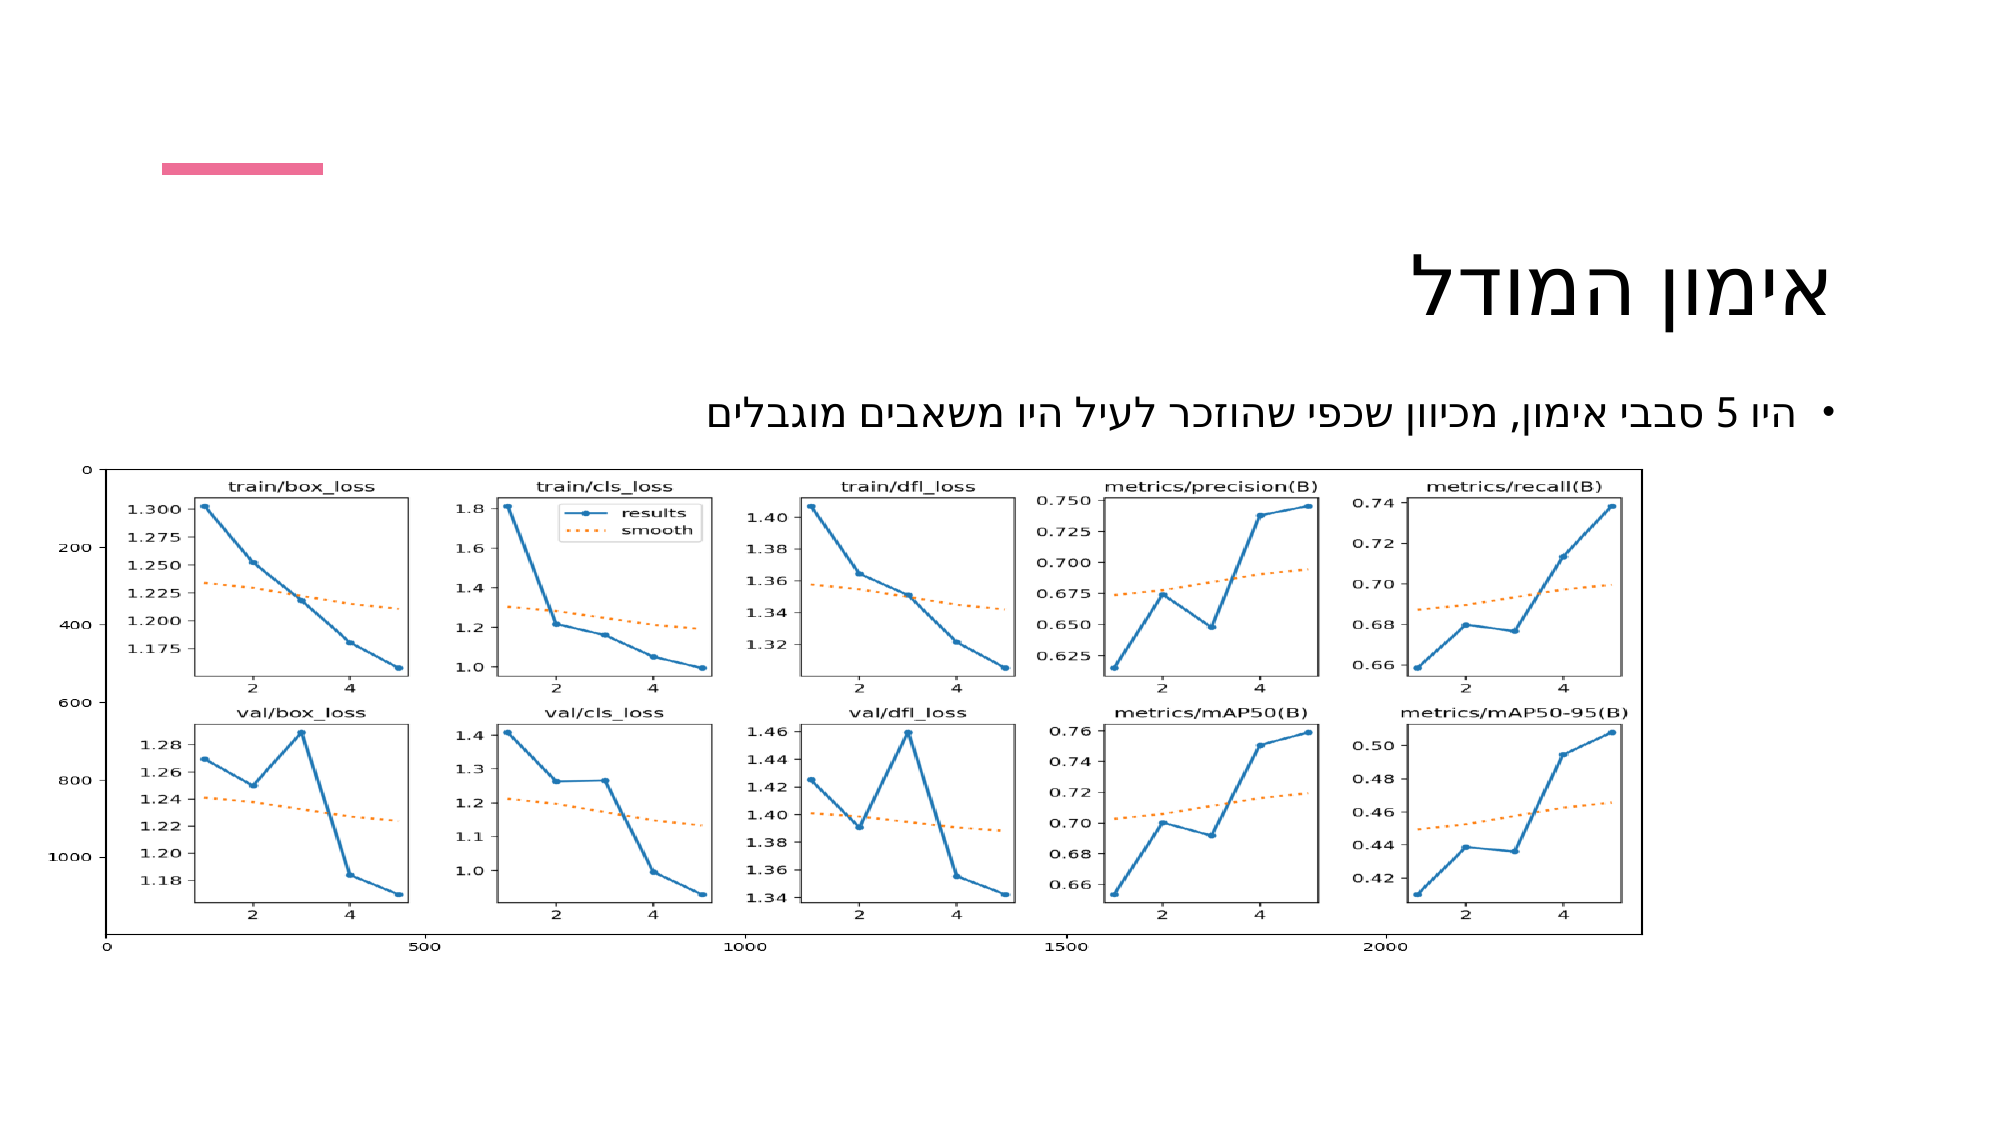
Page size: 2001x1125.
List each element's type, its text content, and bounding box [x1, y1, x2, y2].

list היו 5 סבבי אימון, מכיוון שכפי שהוזכר לעיל היו משאבים מוגבלים [150, 368, 1850, 1082]
picture [33, 457, 1655, 961]
title אימון המודל [150, 224, 1850, 345]
